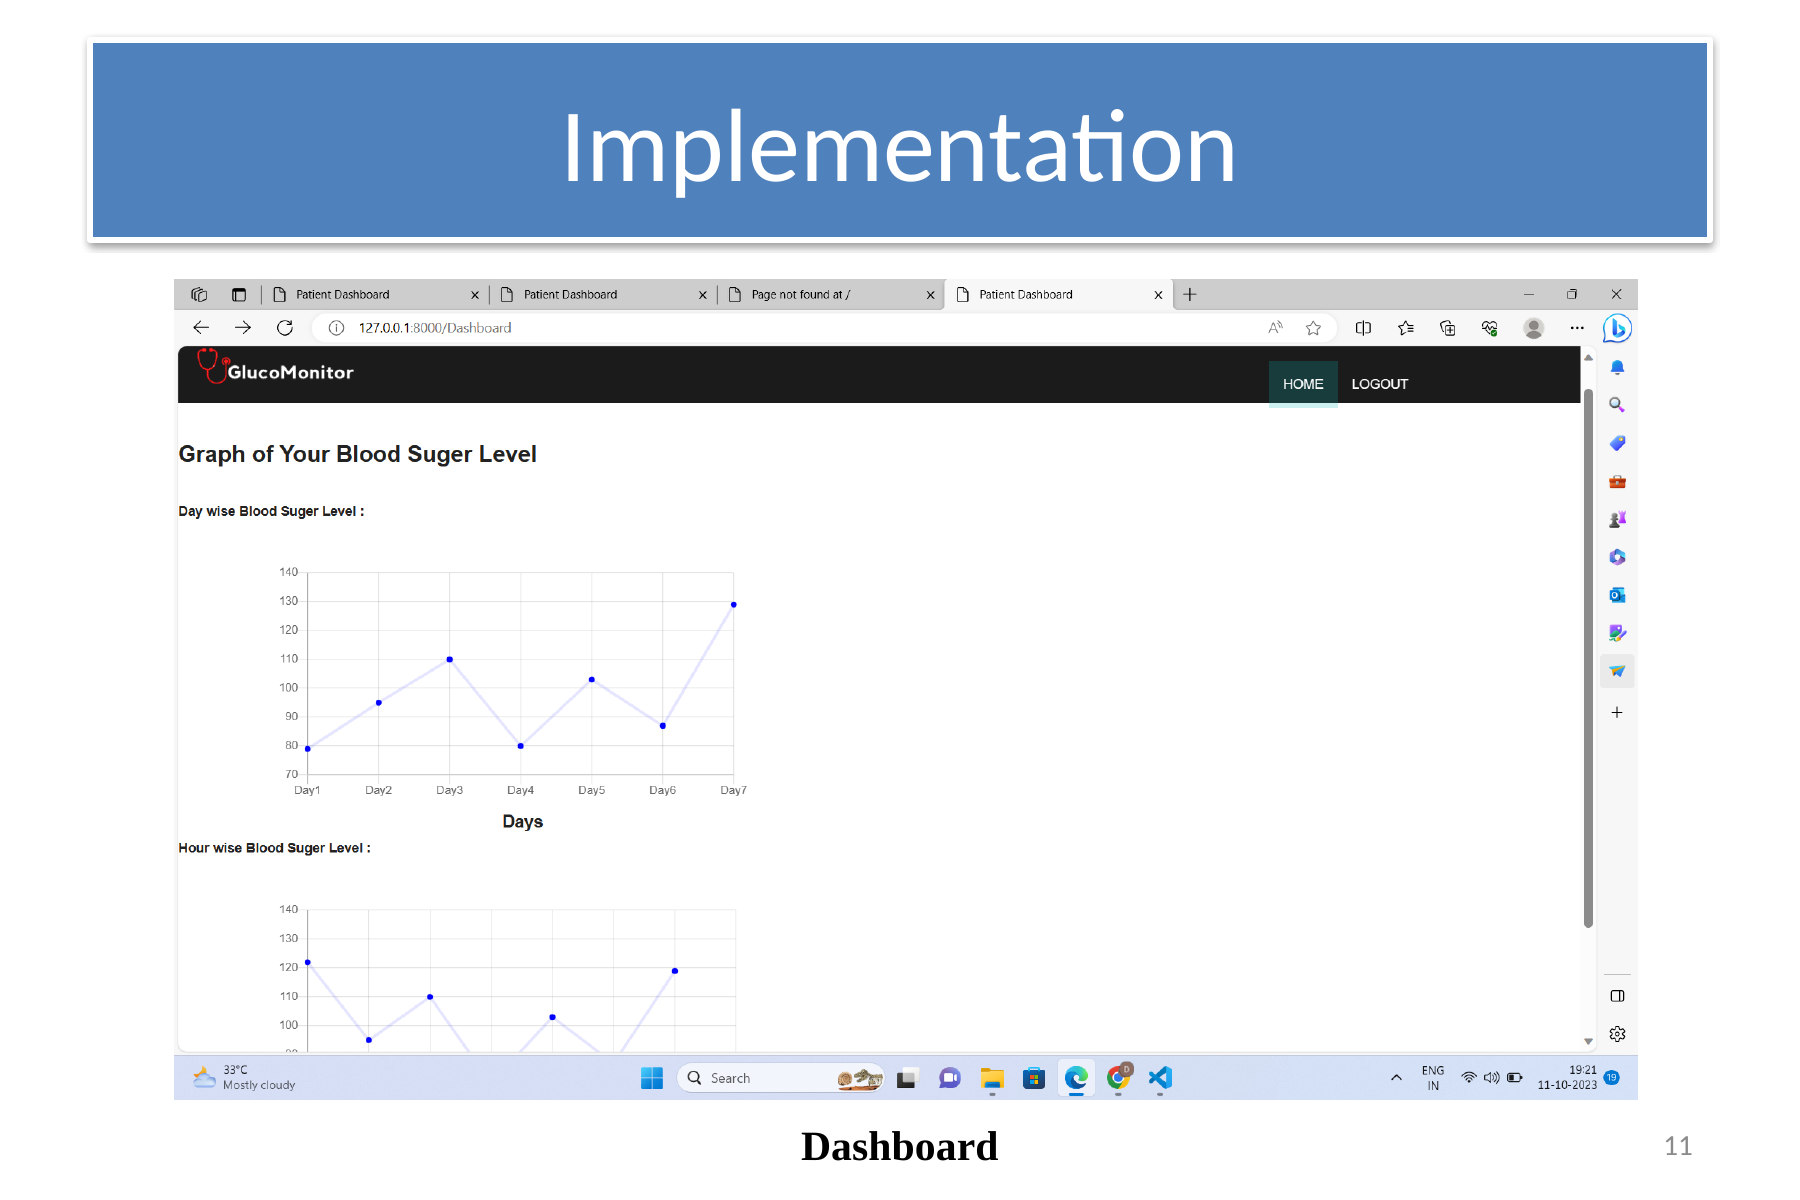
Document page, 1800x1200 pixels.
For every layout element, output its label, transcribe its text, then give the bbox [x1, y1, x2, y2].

footer Dashboard [615, 1112, 1185, 1177]
slide_number 11 [1290, 1112, 1710, 1177]
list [174, 279, 1638, 1101]
title Implementation [87, 37, 1713, 243]
